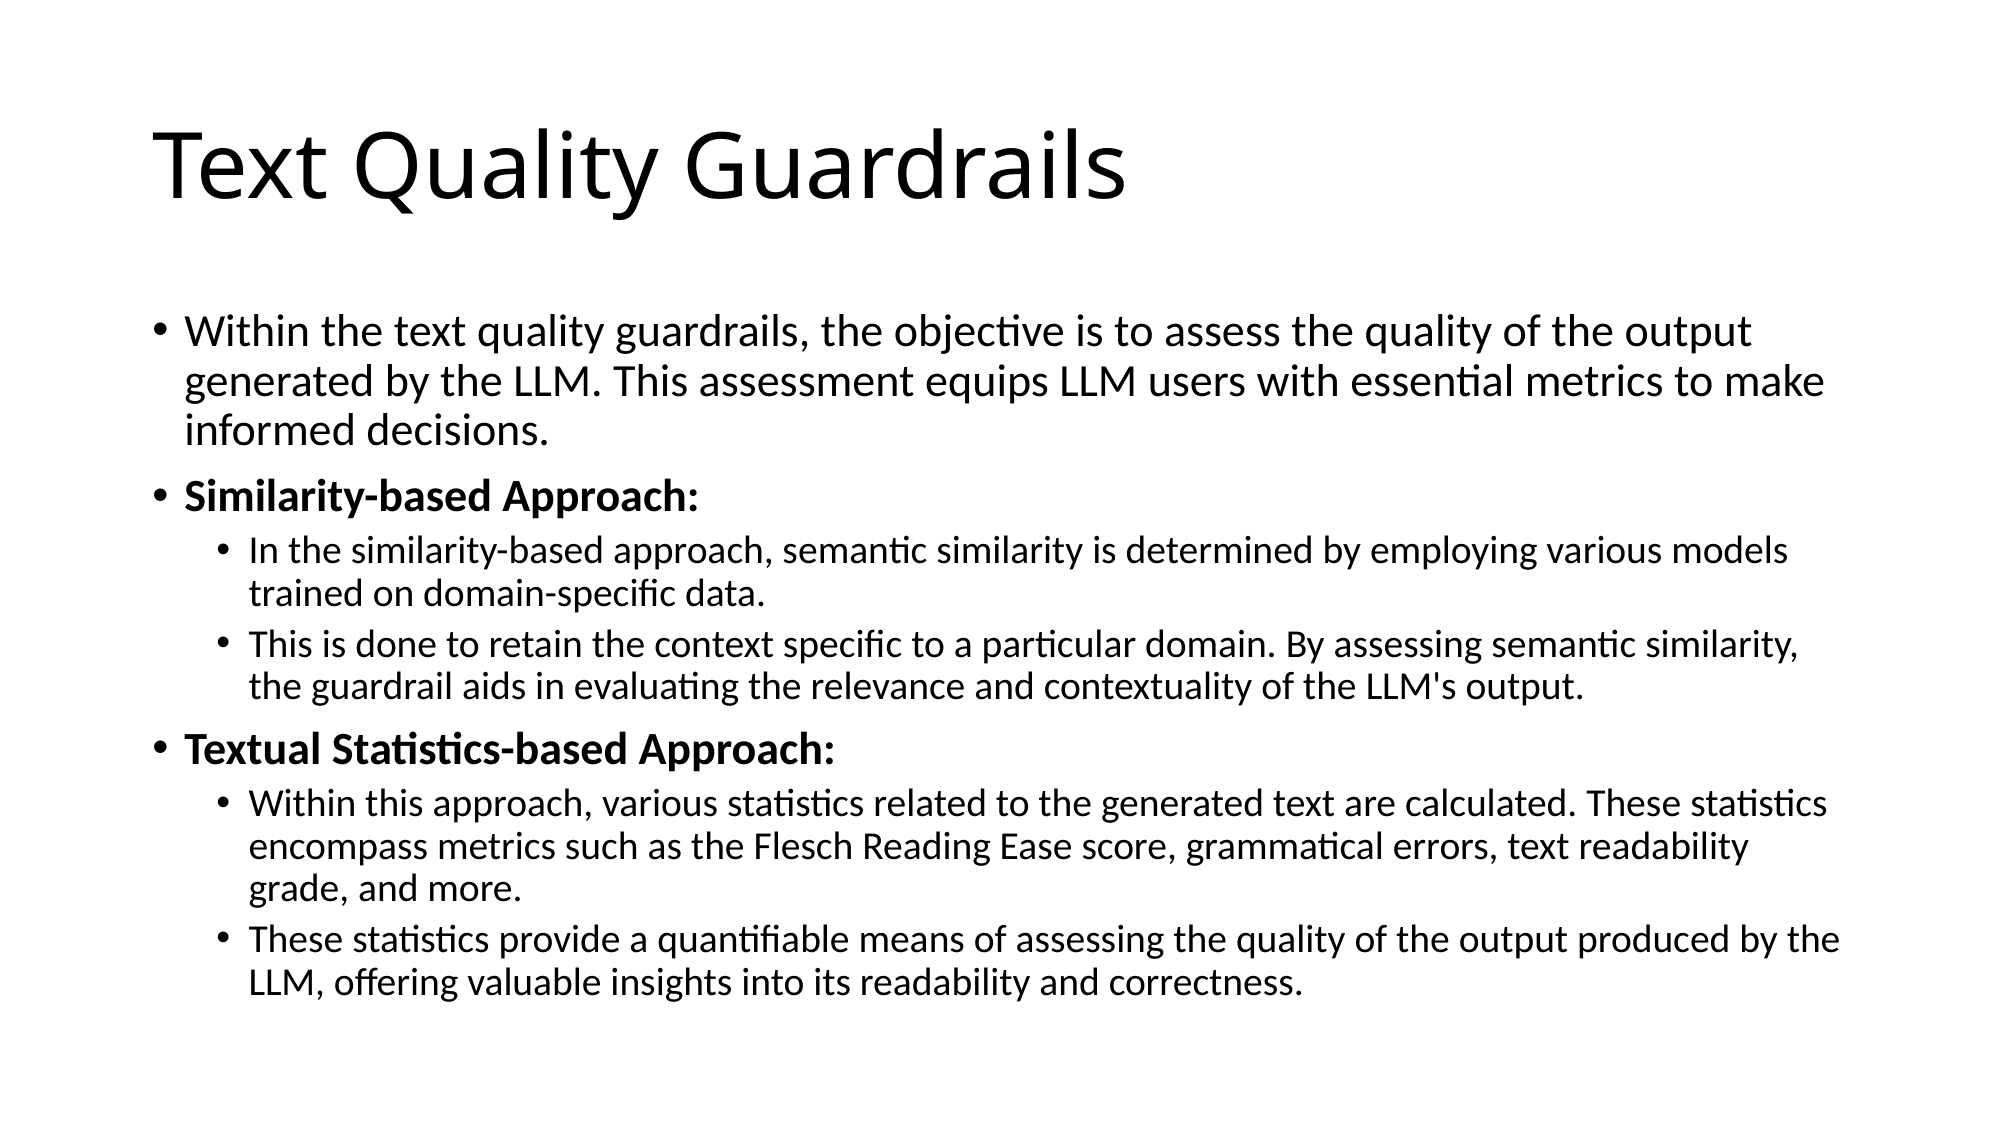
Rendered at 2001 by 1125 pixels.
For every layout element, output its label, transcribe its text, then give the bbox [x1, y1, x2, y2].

list Within the text quality guardrails, the objective is to assess the quality of the output generated by the LLM. This assessment equips LLM users with essential metrics to make informed decisions. Similarity-based Approach: In the similarity-based approach, semantic similarity is determined by employing various models trained on domain-specific data. This is done to retain the context specific to a particular domain. By assessing semantic similarity, the guardrail aids in evaluating the relevance and contextuality of the LLM's output. Textual Statistics-based Approach: Within this approach, various statistics related to the generated text are calculated. These statistics encompass metrics such as the Flesch Reading Ease score, grammatical errors, text readability grade, and more. These statistics provide a quantifiable means of assessing the quality of the output produced by the LLM, offering valuable insights into its readability and correctness. [137, 299, 1863, 1014]
title Text Quality Guardrails [137, 59, 1863, 278]
